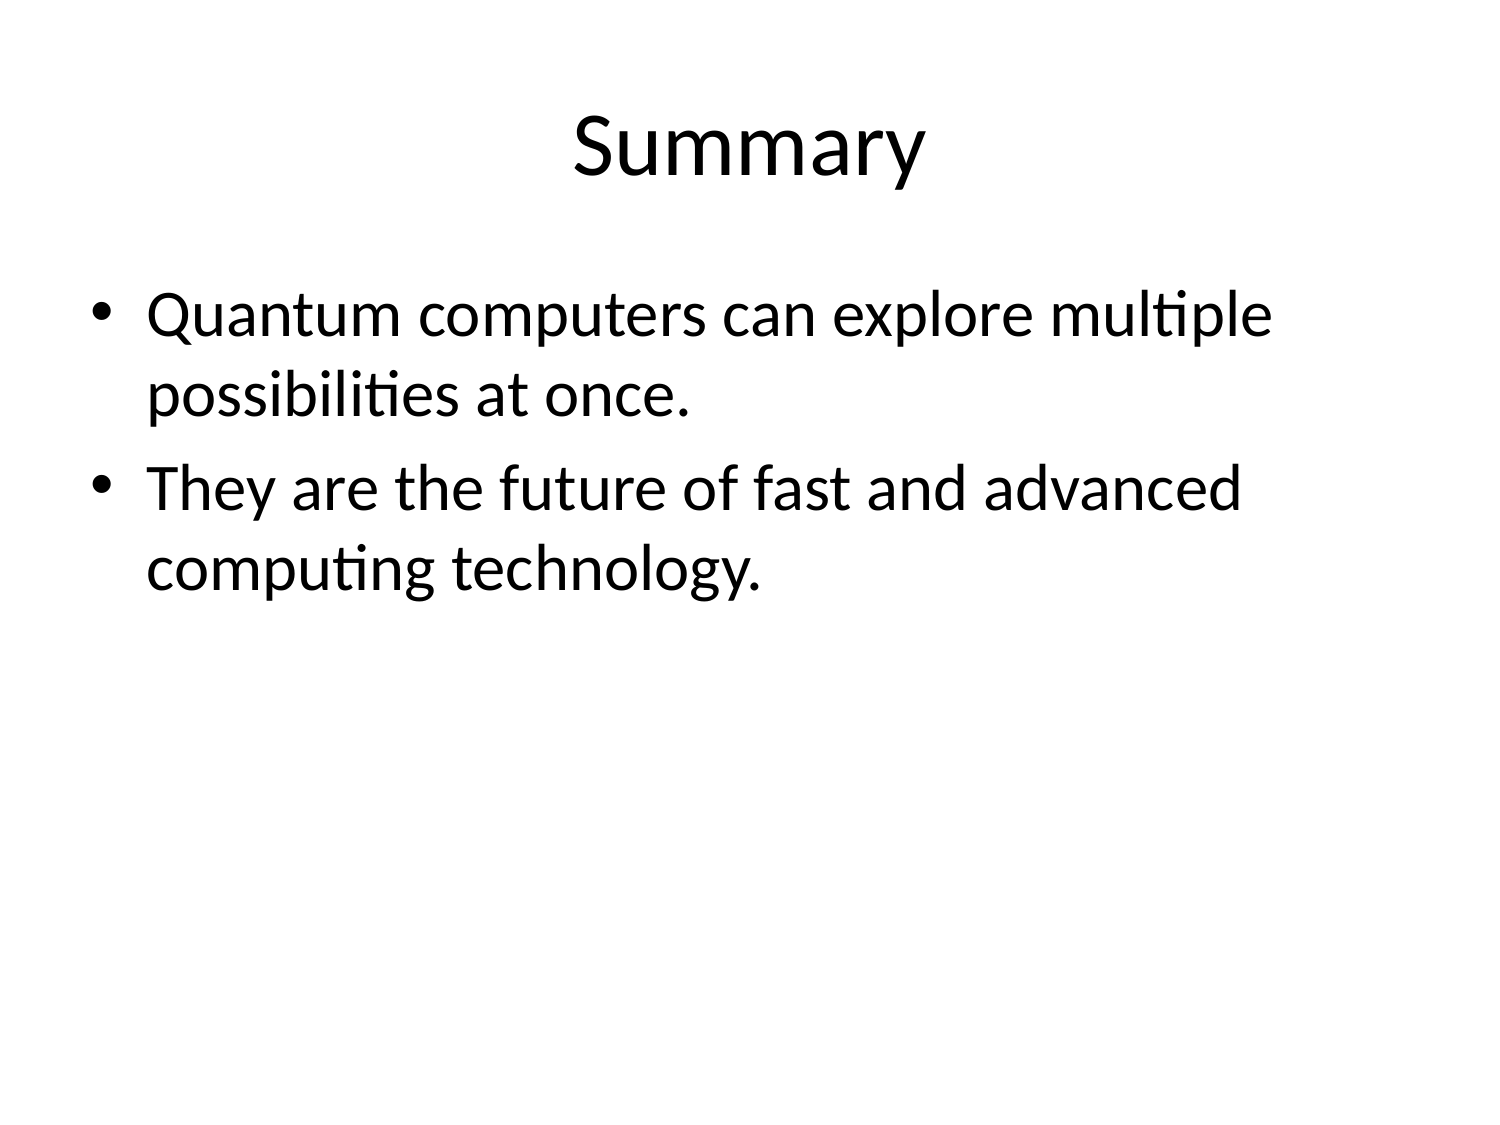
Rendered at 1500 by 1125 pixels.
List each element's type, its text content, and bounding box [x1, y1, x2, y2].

list Quantum computers can explore multiple possibilities at once. They are the future of fast and advanced computing technology. [75, 262, 1425, 1005]
title Summary [75, 45, 1425, 233]
